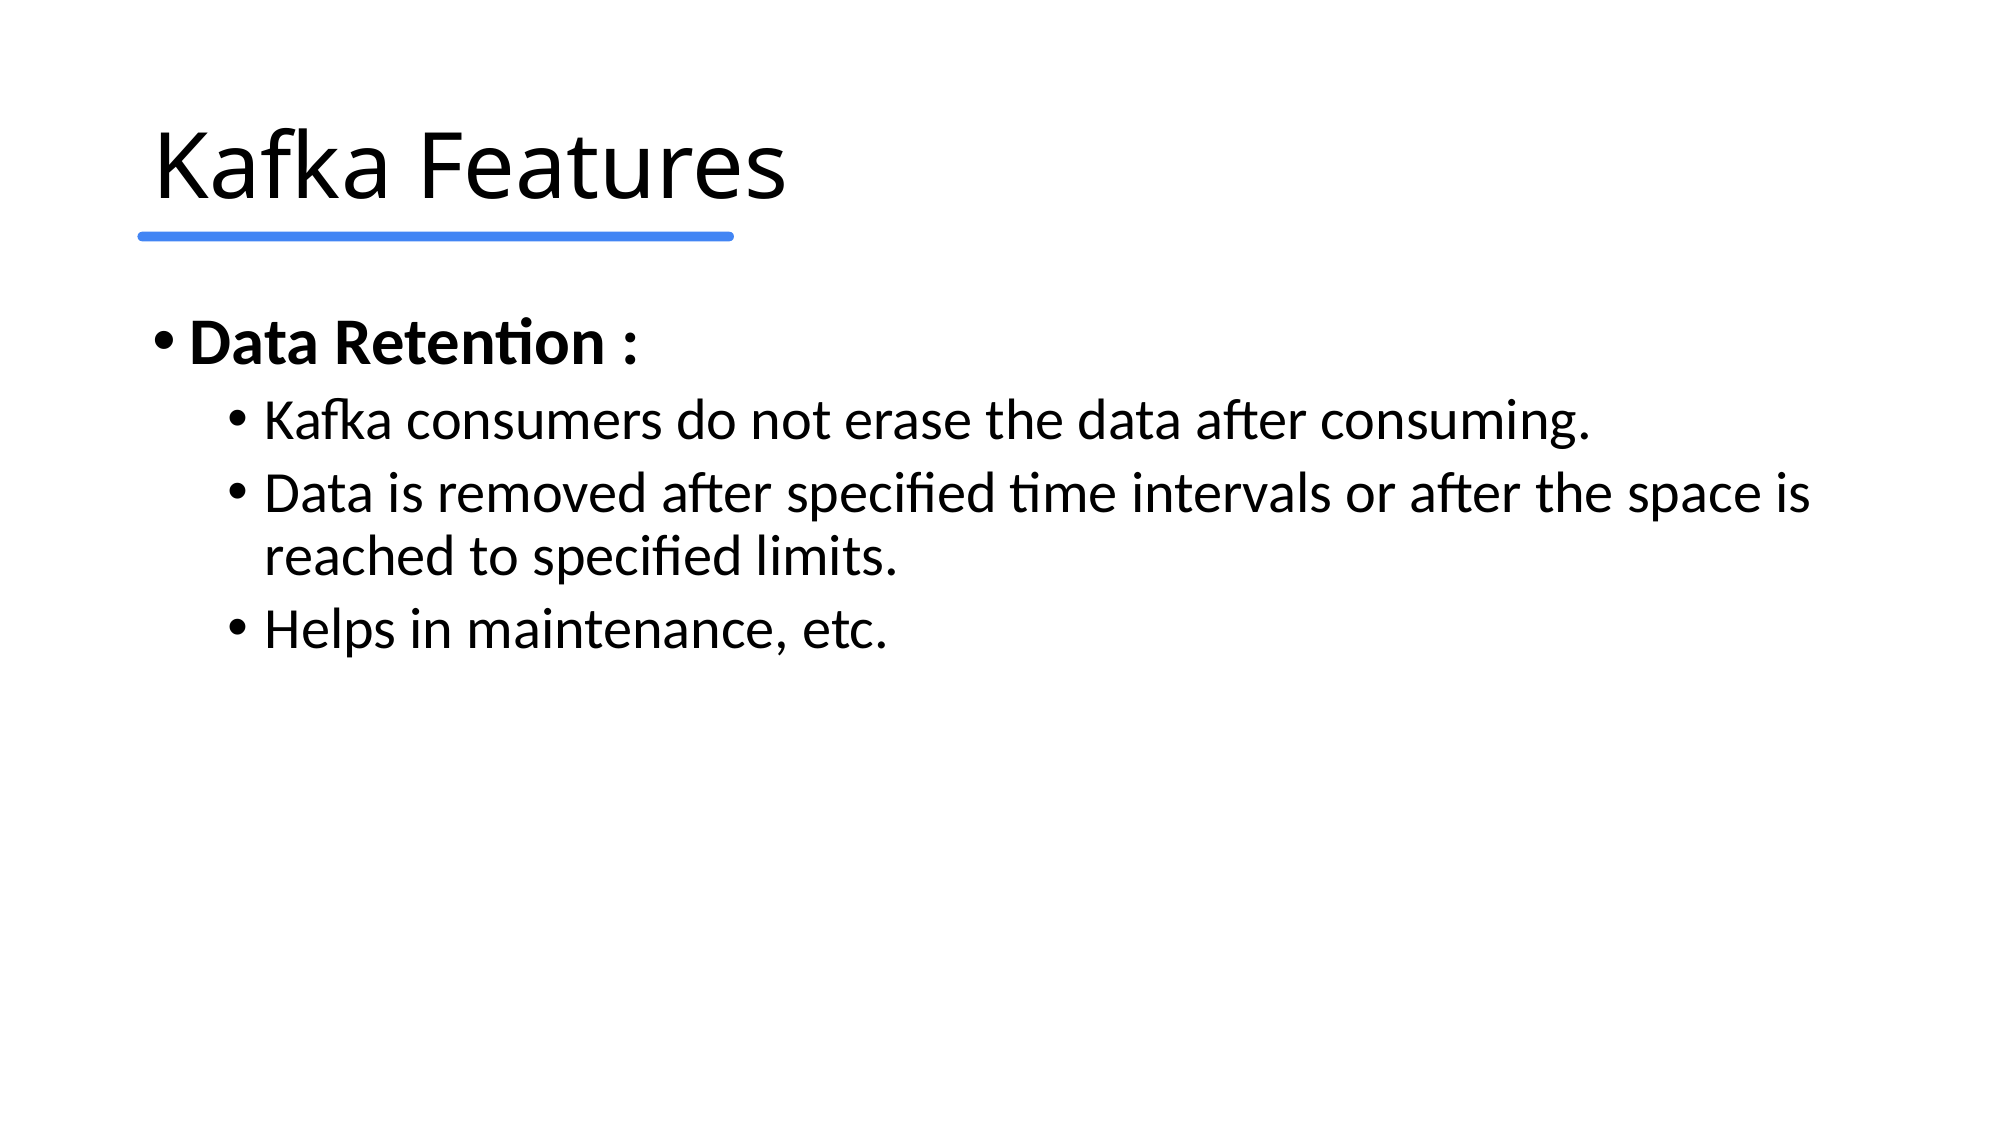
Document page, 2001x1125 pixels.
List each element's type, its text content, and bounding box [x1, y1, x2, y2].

list Data Retention : Kafka consumers do not erase the data after consuming. Data is removed after specified time intervals or after the space is reached to specified limits. Helps in maintenance, etc. [137, 299, 1863, 1014]
text_box [137, 231, 734, 242]
title Kafka Features [137, 59, 1863, 278]
